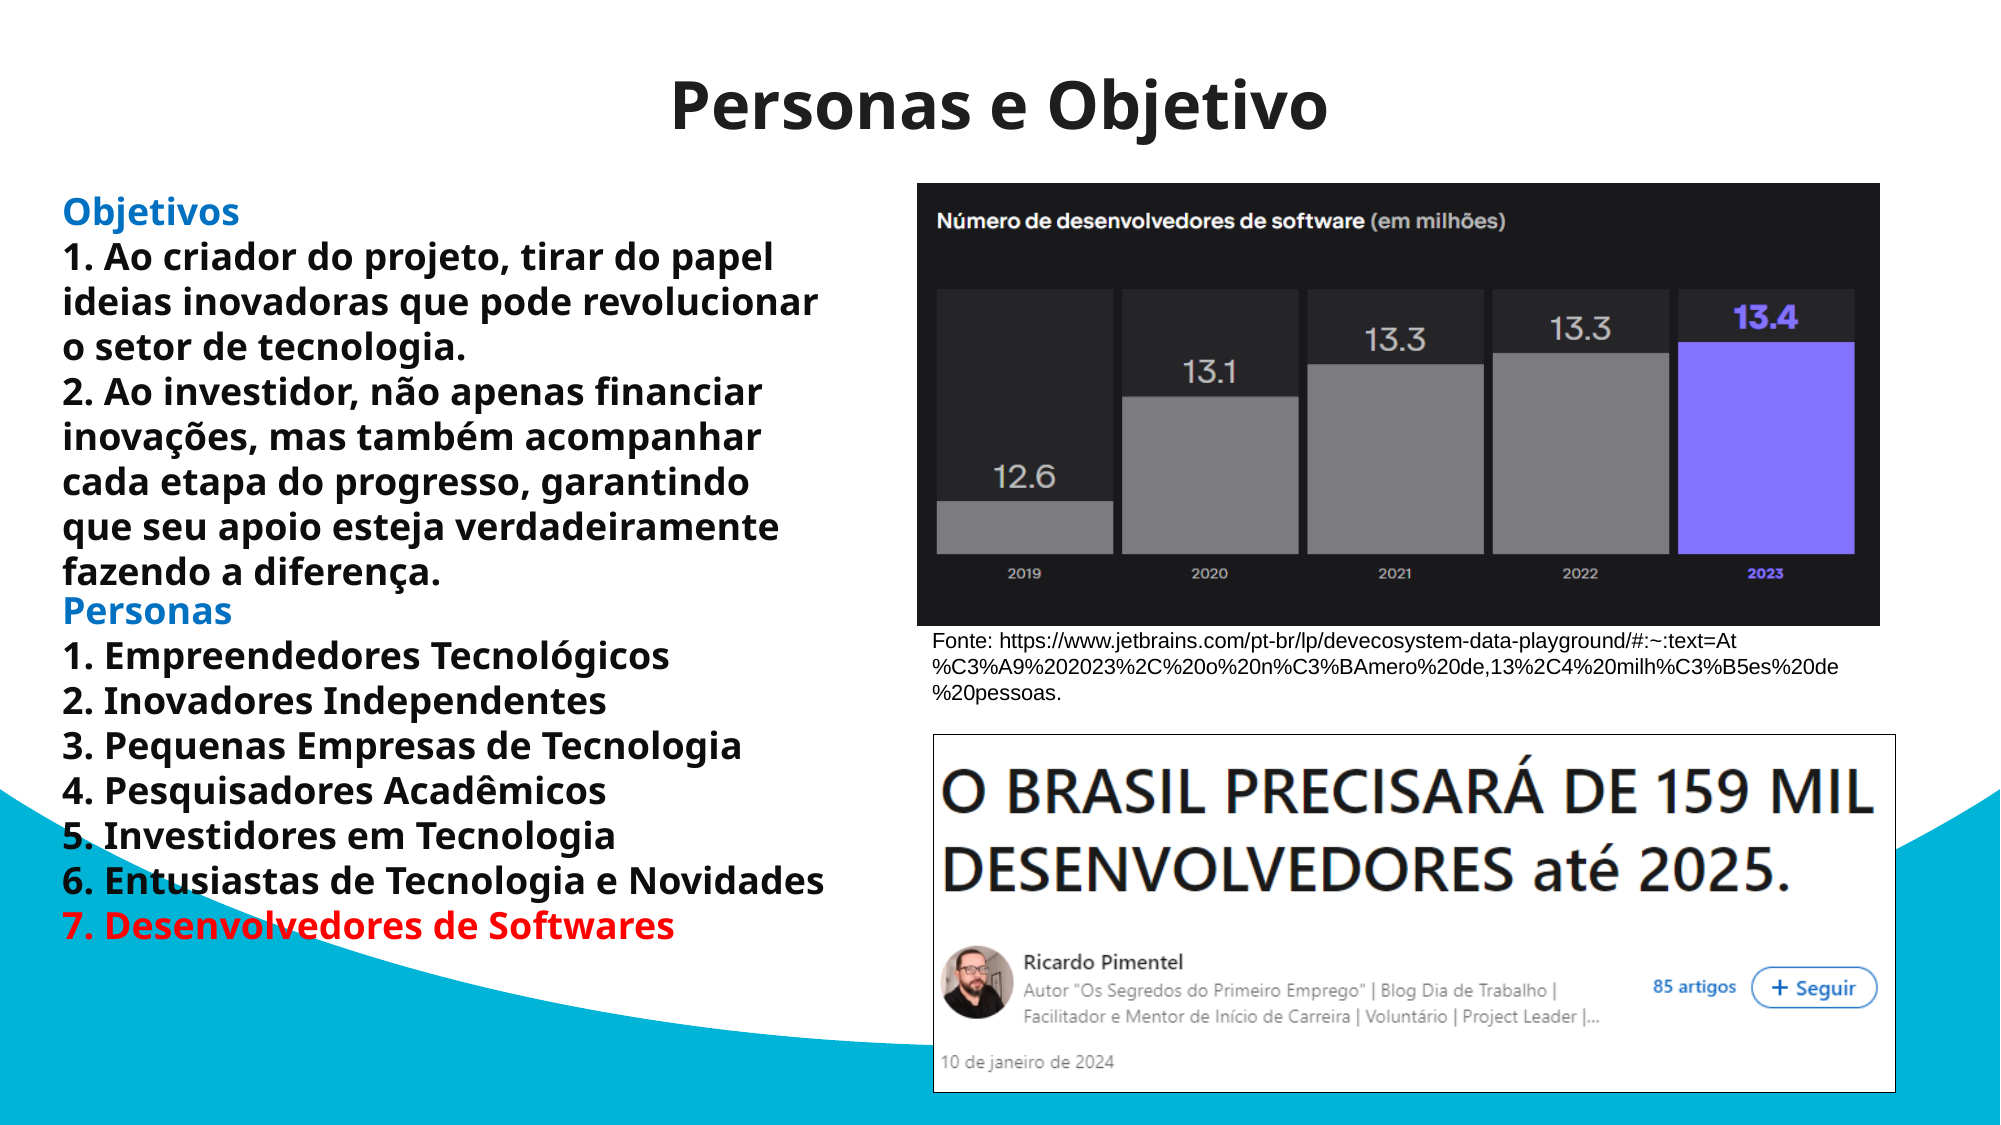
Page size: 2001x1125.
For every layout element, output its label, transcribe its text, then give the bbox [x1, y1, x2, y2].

text_box Personas e Objetivo [137, 31, 1863, 150]
text_box Fonte: https://www.jetbrains.com/pt-br/lp/devecosystem-data-playground/#:~:text=At%C3%A9%202023%2C%20o%20n%C3%BAmero%20de,13%2C4%20milh%C3%B5es%20de%20pessoas. [917, 619, 1899, 713]
text_box Objetivos 1. Ao criador do projeto, tirar do papel ideias inovadoras que pode revolucionar o setor de tecnologia. 2. Ao investidor, não apenas financiar inovações, mas também acompanhar cada etapa do progresso, garantindo que seu apoio esteja verdadeiramente fazendo a diferença. [47, 166, 845, 579]
picture [917, 182, 1880, 626]
text_box [0, 789, 2000, 1125]
picture [932, 734, 1896, 1094]
text_box Personas 1. Empreendedores Tecnológicos 2. Inovadores Independentes 3. Pequenas Empresas de Tecnologia 4. Pesquisadores Acadêmicos 5. Investidores em Tecnologia 6. Entusiastas de Tecnologia e Novidades 7. Desenvolvedores de Softwares [47, 579, 887, 955]
